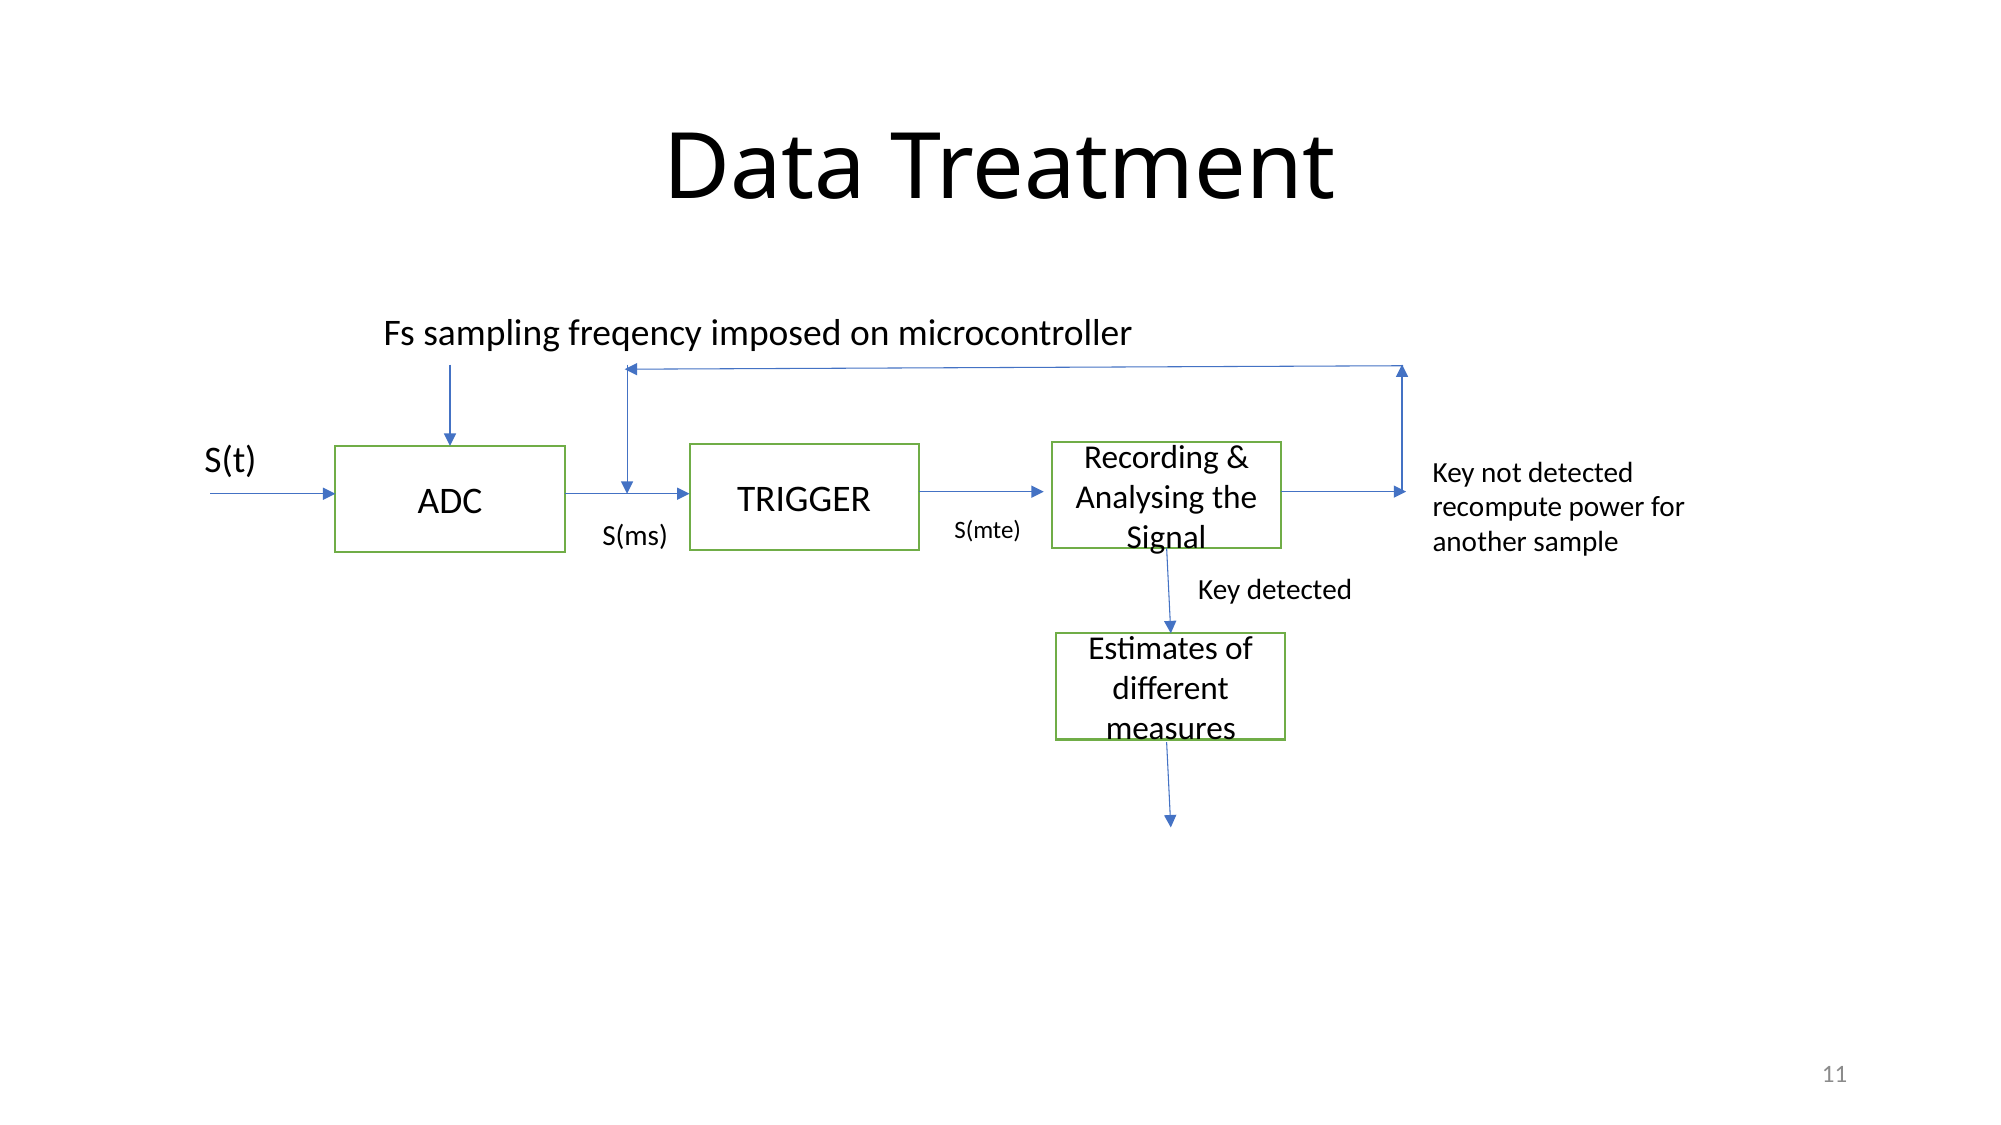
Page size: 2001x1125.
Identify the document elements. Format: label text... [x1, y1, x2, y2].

text_box Estimates of different measures [1055, 632, 1286, 741]
text_box Fs sampling freqency imposed on microcontroller [368, 300, 1165, 361]
text_box Key not detected recompute power for another sample [1417, 445, 1707, 566]
text_box S(ms) [587, 509, 694, 559]
title Data Treatment [137, 59, 1863, 278]
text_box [1166, 741, 1171, 828]
text_box ADC [334, 445, 566, 553]
text_box S(mte) [939, 506, 1053, 551]
text_box TRIGGER [689, 443, 920, 551]
text_box S(t) [189, 428, 277, 488]
slide_number 11 [1412, 1042, 1863, 1103]
text_box Key detected [1183, 562, 1407, 613]
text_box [1166, 547, 1171, 634]
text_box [628, 365, 1404, 370]
text_box Recording & Analysing the Signal [1051, 441, 1282, 549]
